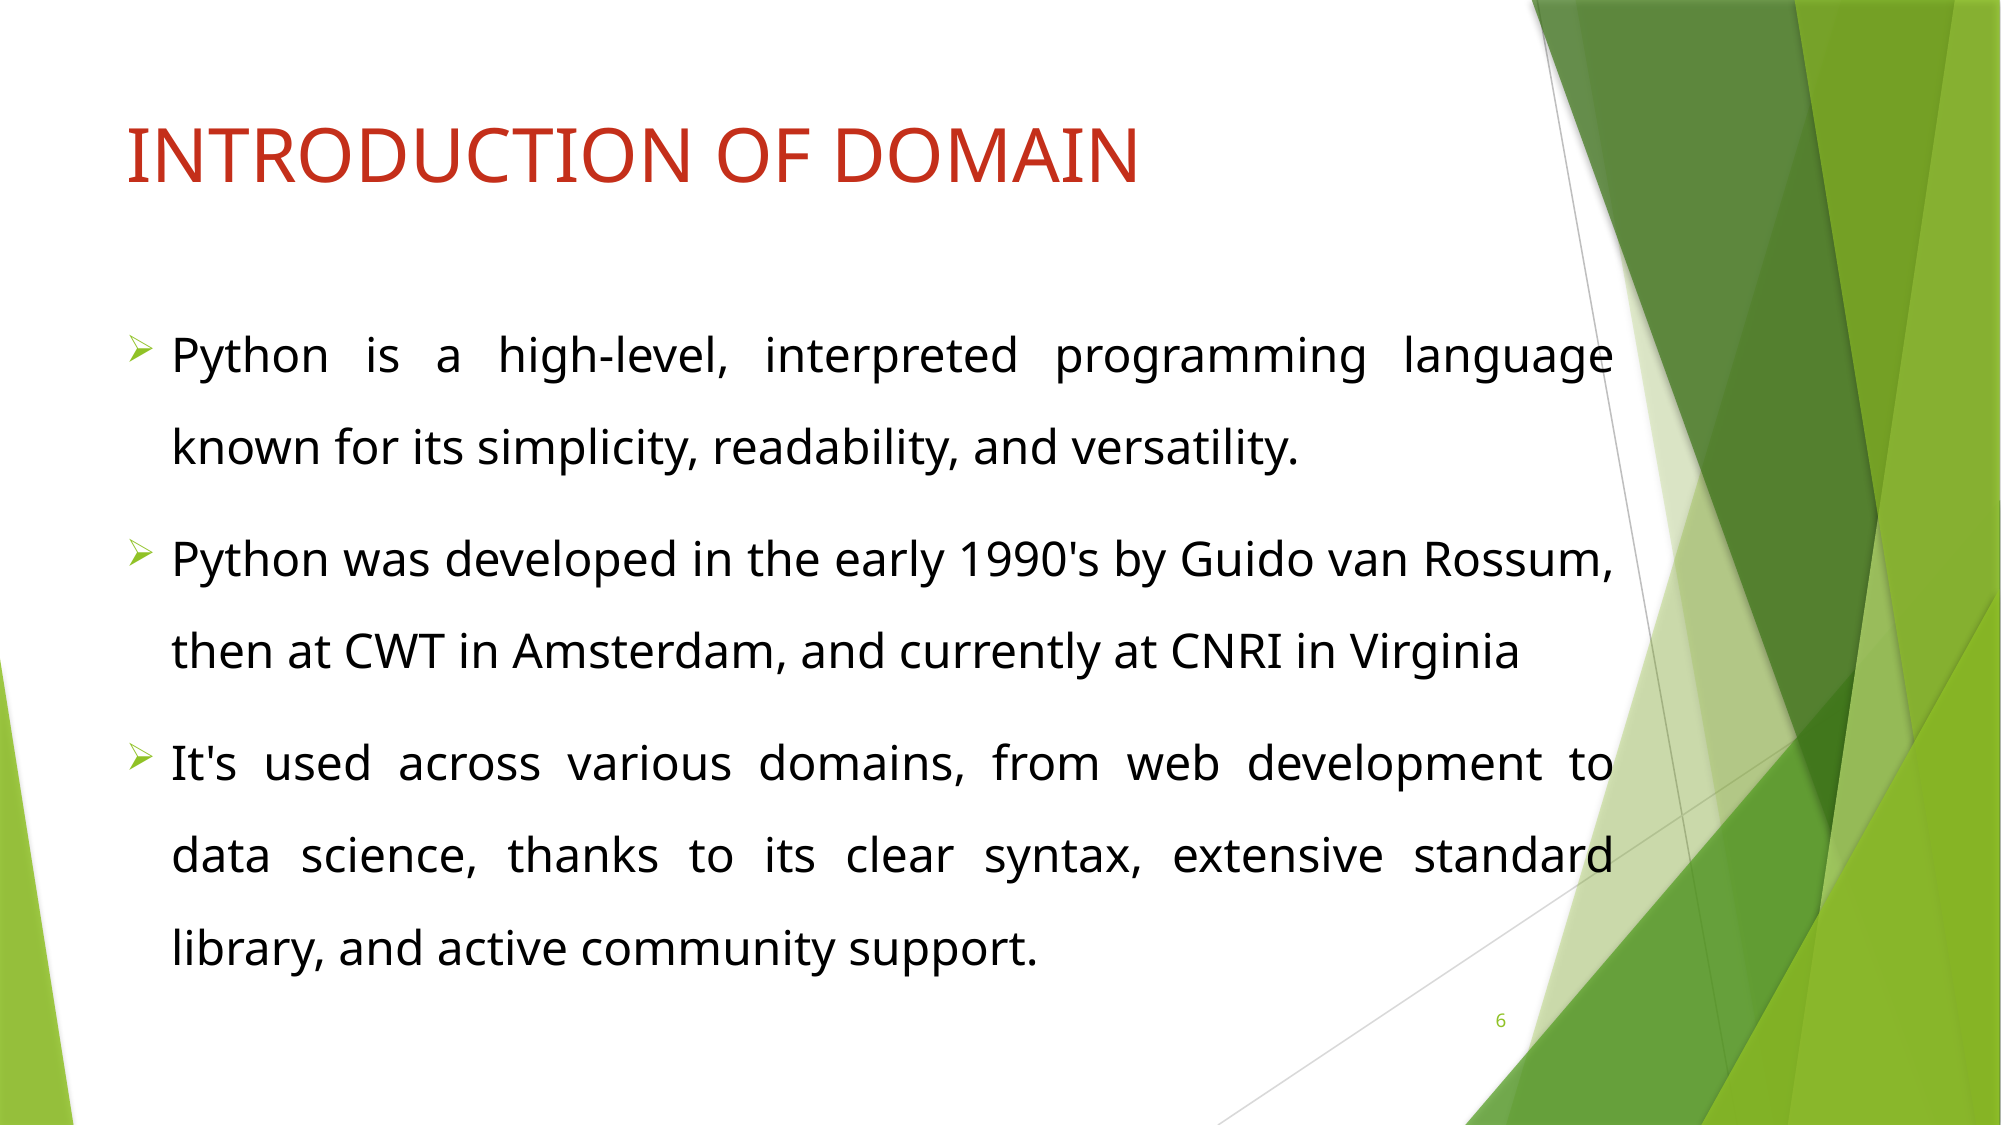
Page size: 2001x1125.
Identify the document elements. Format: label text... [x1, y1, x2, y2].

title INTRODUCTION OF DOMAIN [111, 99, 1522, 247]
slide_number 6 [1409, 991, 1522, 1051]
list Python is a high-level, interpreted programming language known for its simplicity, readability, and versatility. Python was developed in the early 1990's by Guido van Rossum, then at CWT in Amsterdam, and currently at CNRI in Virginia It's used across various domains, from web development to data science, thanks to its clear syntax, extensive standard library, and active community support. [111, 282, 1633, 992]
